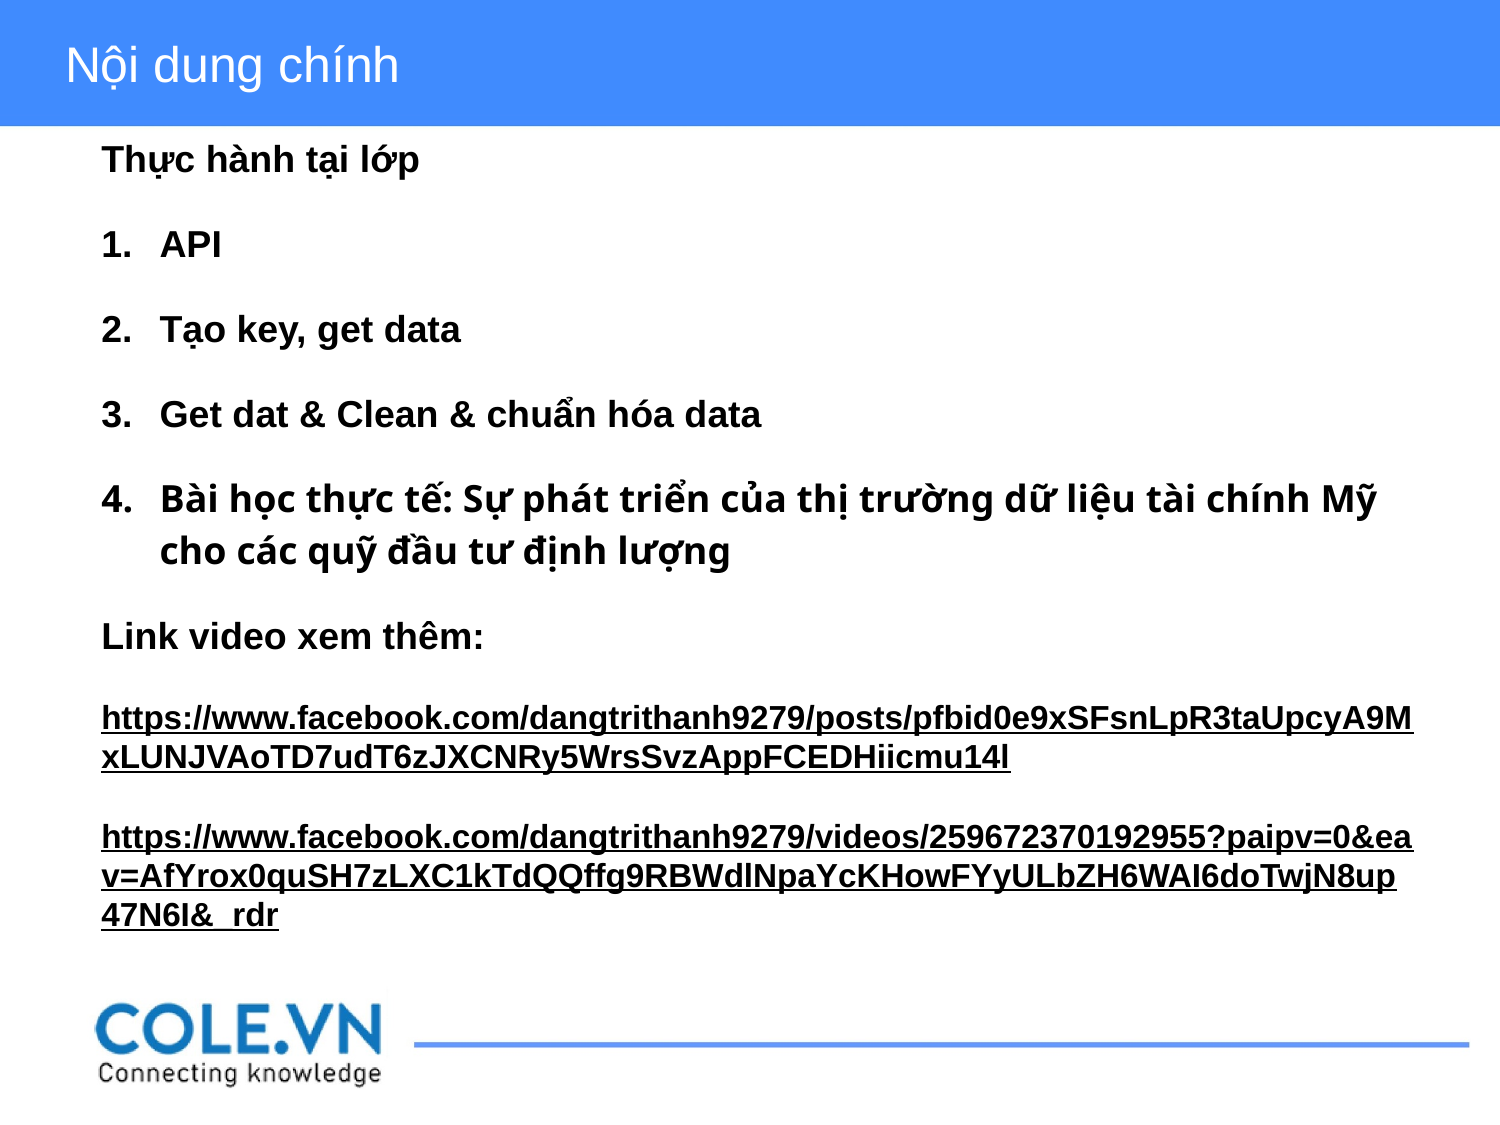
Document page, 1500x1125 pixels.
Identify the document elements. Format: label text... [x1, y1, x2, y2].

text_box Nội dung chính [49, 25, 1177, 101]
text_box Thực hành tại lớp API Tạo key, get data Get dat & Clean & chuẩn hóa data Bài học thực tế: Sự phát triển của thị trường dữ liệu tài chính Mỹ cho các quỹ đầu tư định lượng Link video xem thêm: https://www.facebook.com/dangtrithanh9279/posts/pfbid0e9xSFsnLpR3taUpcyA9MxLUNJVAoTD7udT6zJXCNRy5WrsSvzAppFCEDHiicmu14l https://www.facebook.com/dangtrithanh9279/videos/259672370192955?paipv=0&eav=AfYrox0quSH7zLXC1kTdQQffg9RBWdlNpaYcKHowFYyULbZH6WAI6doTwjN8up47N6I&_rdr [69, 113, 1429, 683]
picture [0, 0, 1500, 1125]
